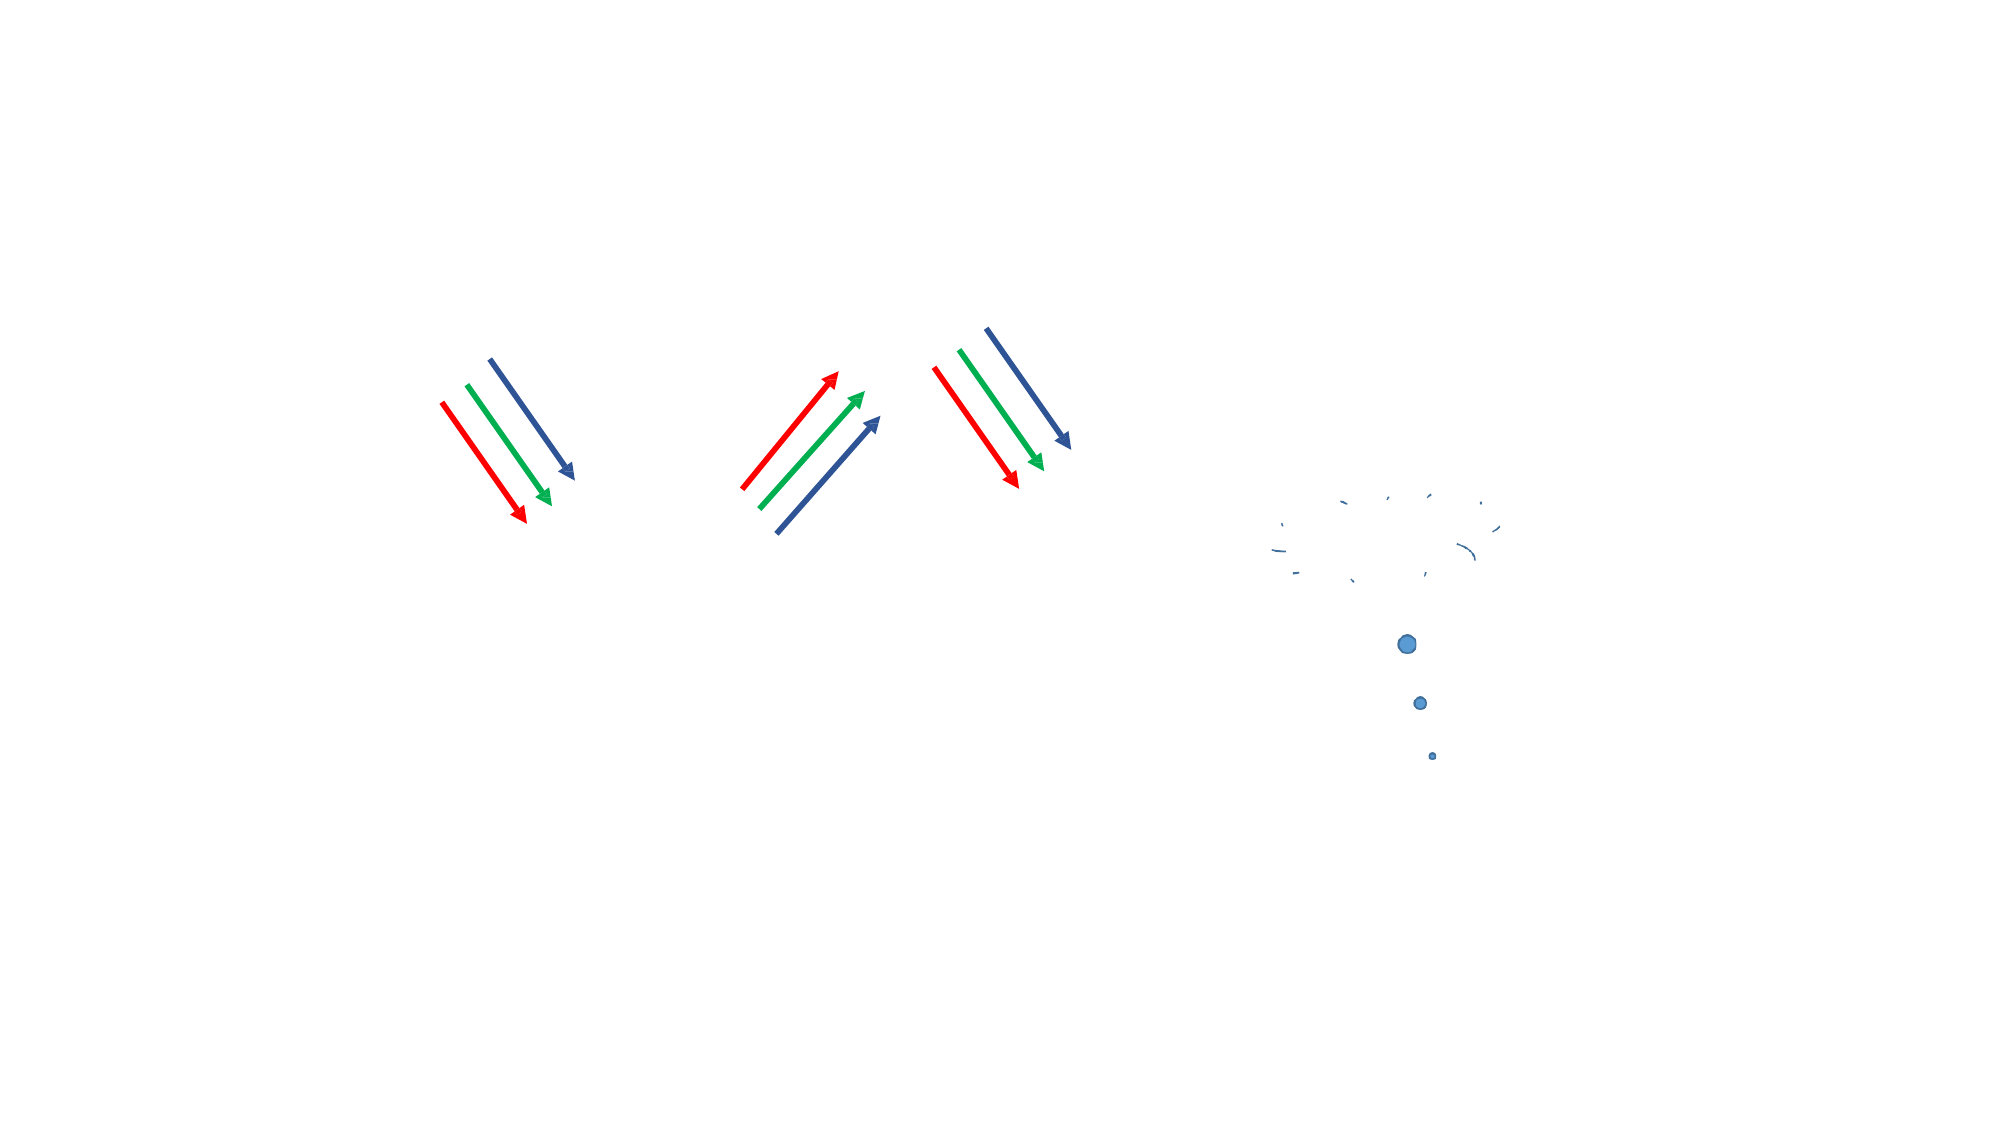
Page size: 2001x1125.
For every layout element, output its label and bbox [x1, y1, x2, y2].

text_box [956, 348, 1045, 472]
text_box [439, 400, 527, 524]
text_box [931, 365, 1020, 489]
text_box [774, 415, 881, 536]
text_box [1397, 634, 1417, 654]
text_box [1428, 752, 1437, 761]
text_box [757, 390, 865, 511]
text_box [464, 383, 552, 507]
text_box [1413, 696, 1427, 710]
text_box [739, 371, 839, 492]
text_box [983, 326, 1072, 450]
text_box [1271, 493, 1501, 583]
text_box [487, 357, 575, 481]
